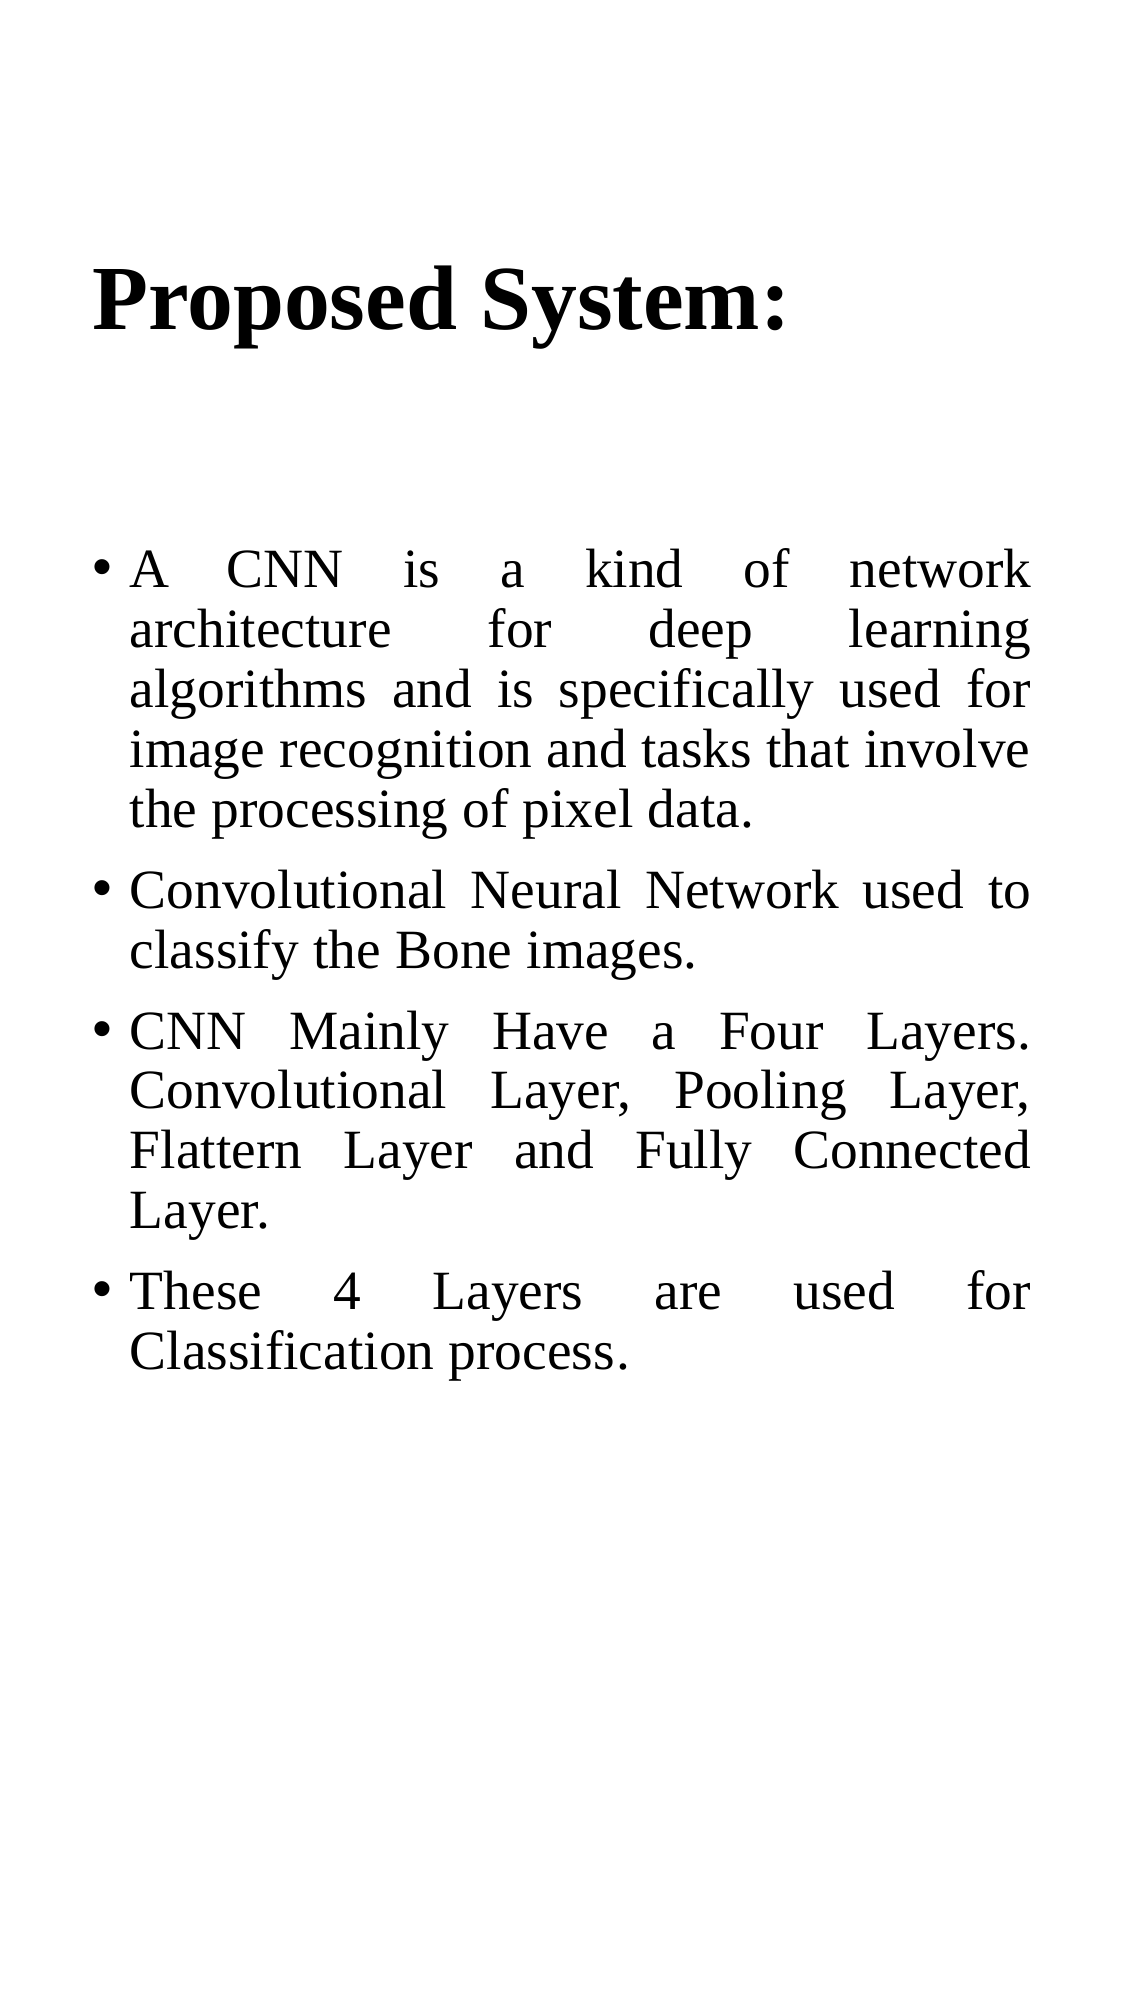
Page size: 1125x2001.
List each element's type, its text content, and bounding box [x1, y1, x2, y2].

list A CNN is a kind of network architecture for deep learning algorithms and is specifically used for image recognition and tasks that involve the processing of pixel data. Convolutional Neural Network used to classify the Bone images. CNN Mainly Have a Four Layers. Convolutional Layer, Pooling Layer, Flattern Layer and Fully Connected Layer. These 4 Layers are used for Classification process. [77, 532, 1048, 1802]
title Proposed System: [77, 106, 1048, 493]
